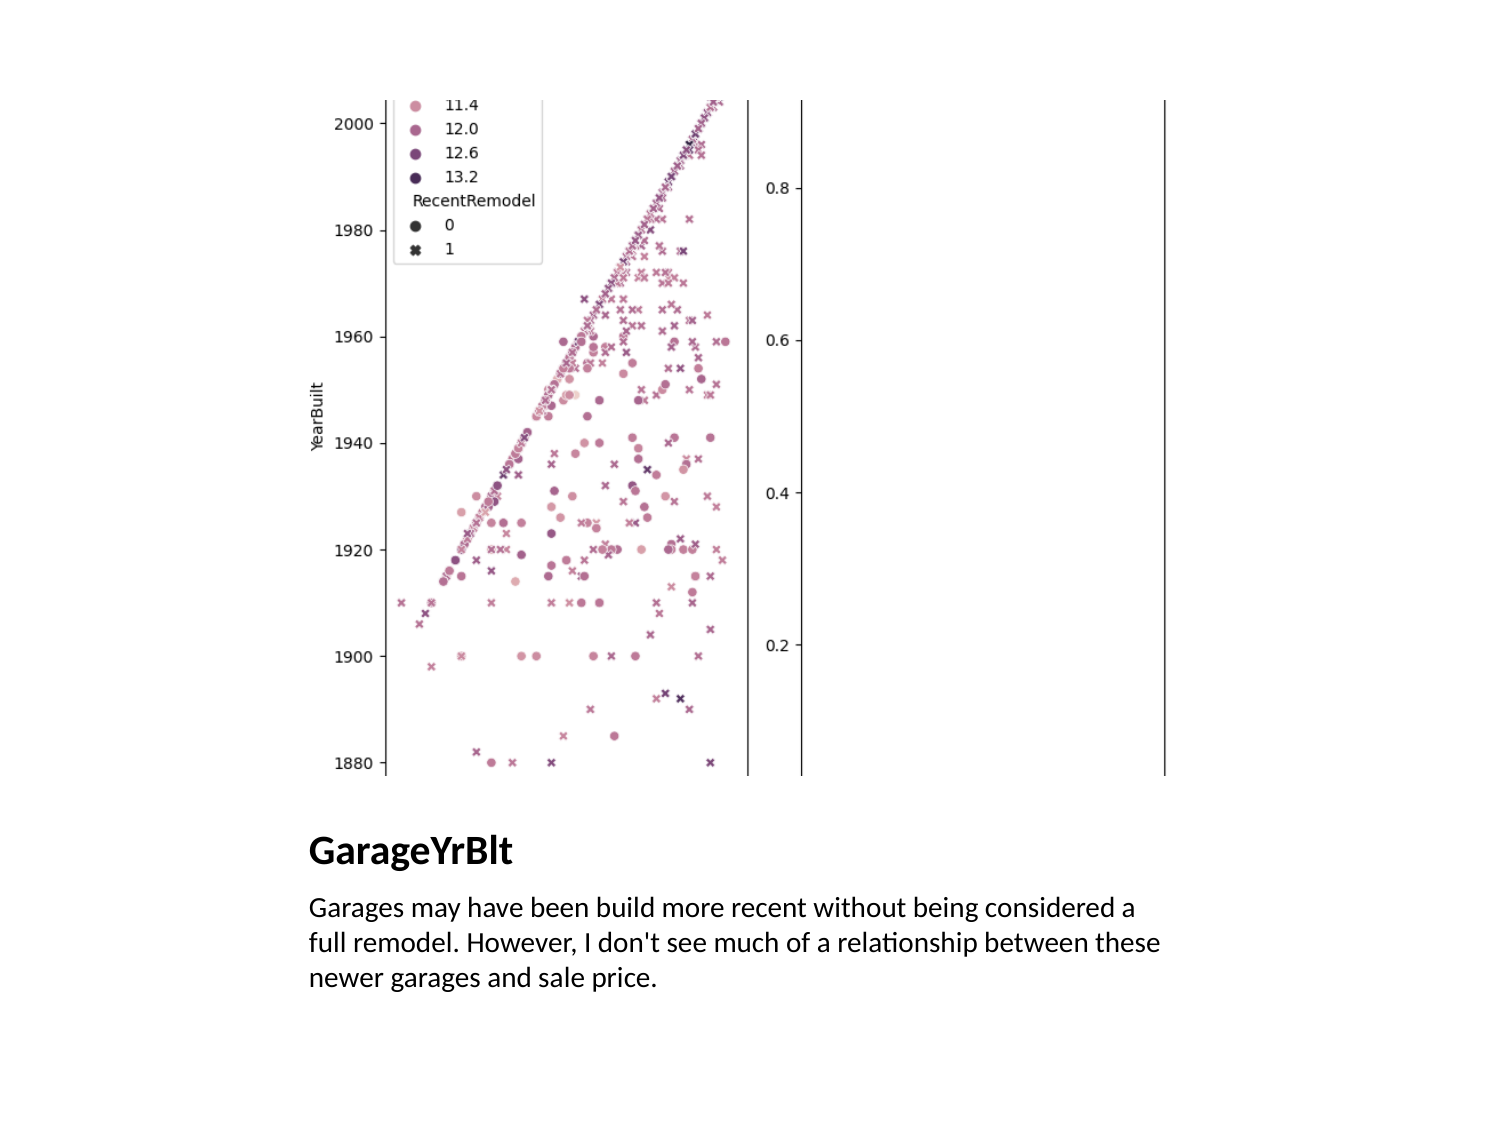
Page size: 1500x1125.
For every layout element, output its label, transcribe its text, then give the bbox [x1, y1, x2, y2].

title GarageYrBlt [294, 787, 1194, 880]
list Garages may have been build more recent without being considered a full remodel. However, I don't see much of a relationship between these newer garages and sale price. [294, 880, 1194, 1013]
picture [293, 100, 1195, 776]
